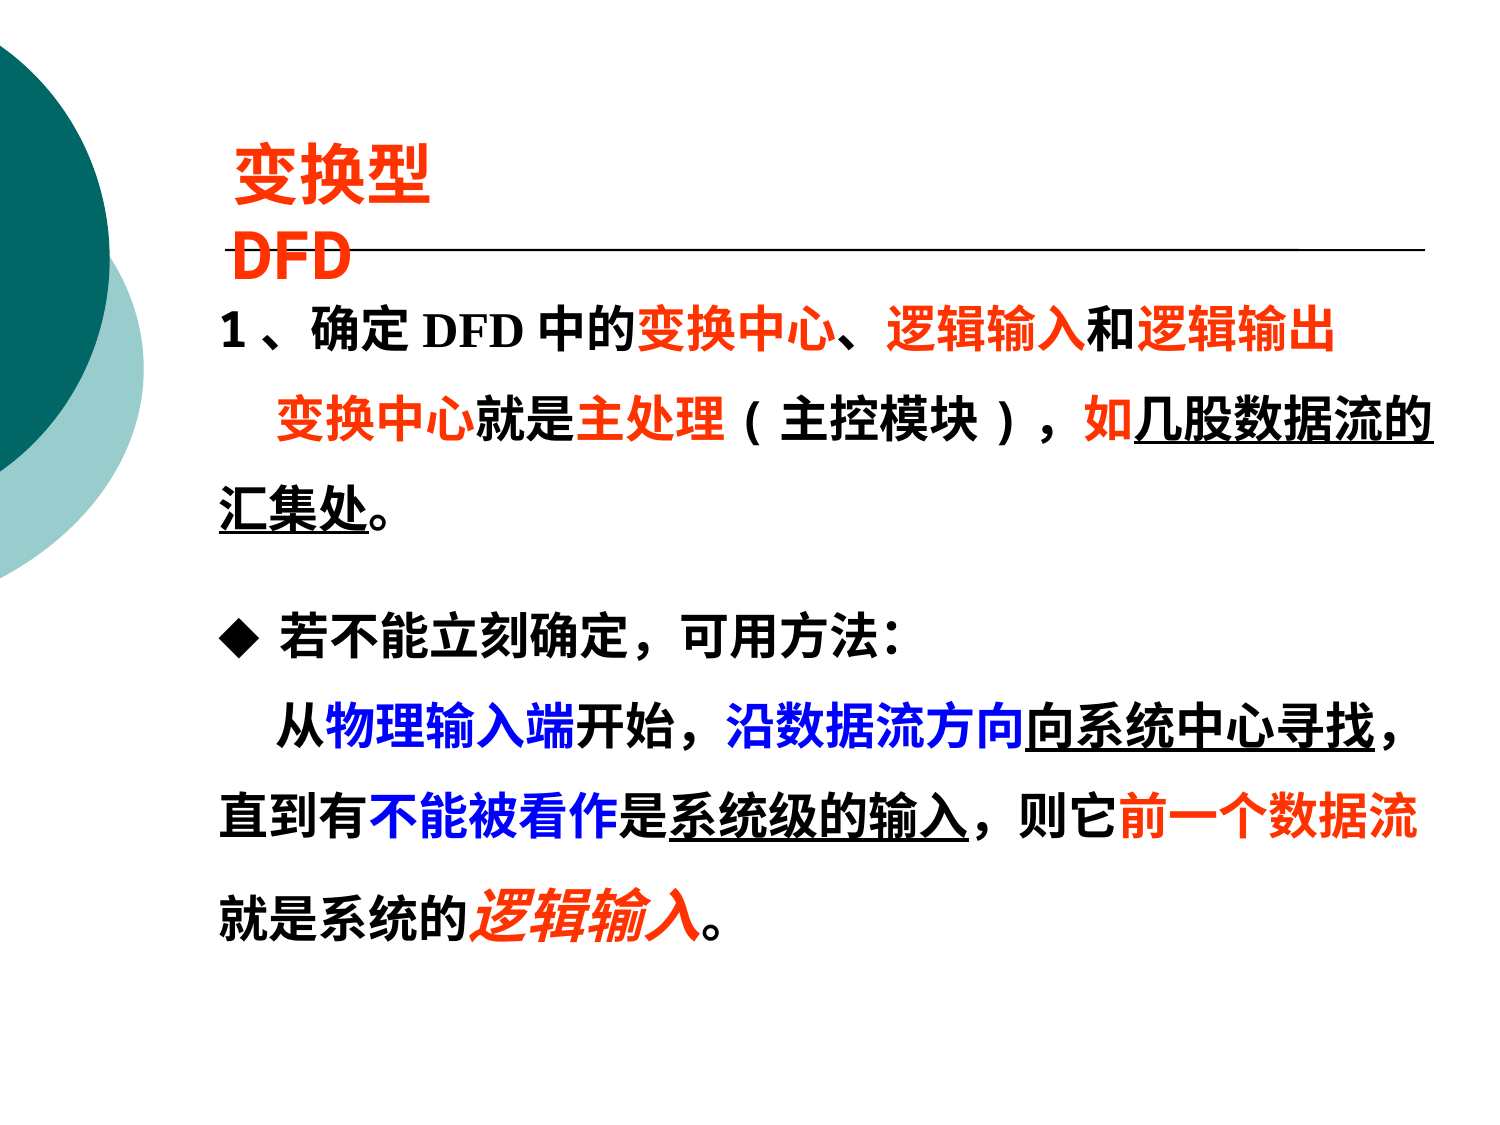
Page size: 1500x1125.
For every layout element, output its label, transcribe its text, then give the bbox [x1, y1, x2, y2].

text_box 1、确定DFD中的变换中心、逻辑输入和逻辑输出 变换中心就是主处理(主控模块)，如几股数据流的汇集处。 ◆ 若不能立刻确定，可用方法： 从物理输入端开始，沿数据流方向向系统中心寻找，直到有不能被看作是系统级的输入，则它前一个数据流就是系统的逻辑输入。 [218, 267, 1436, 950]
text_box 变换型DFD [218, 125, 573, 301]
